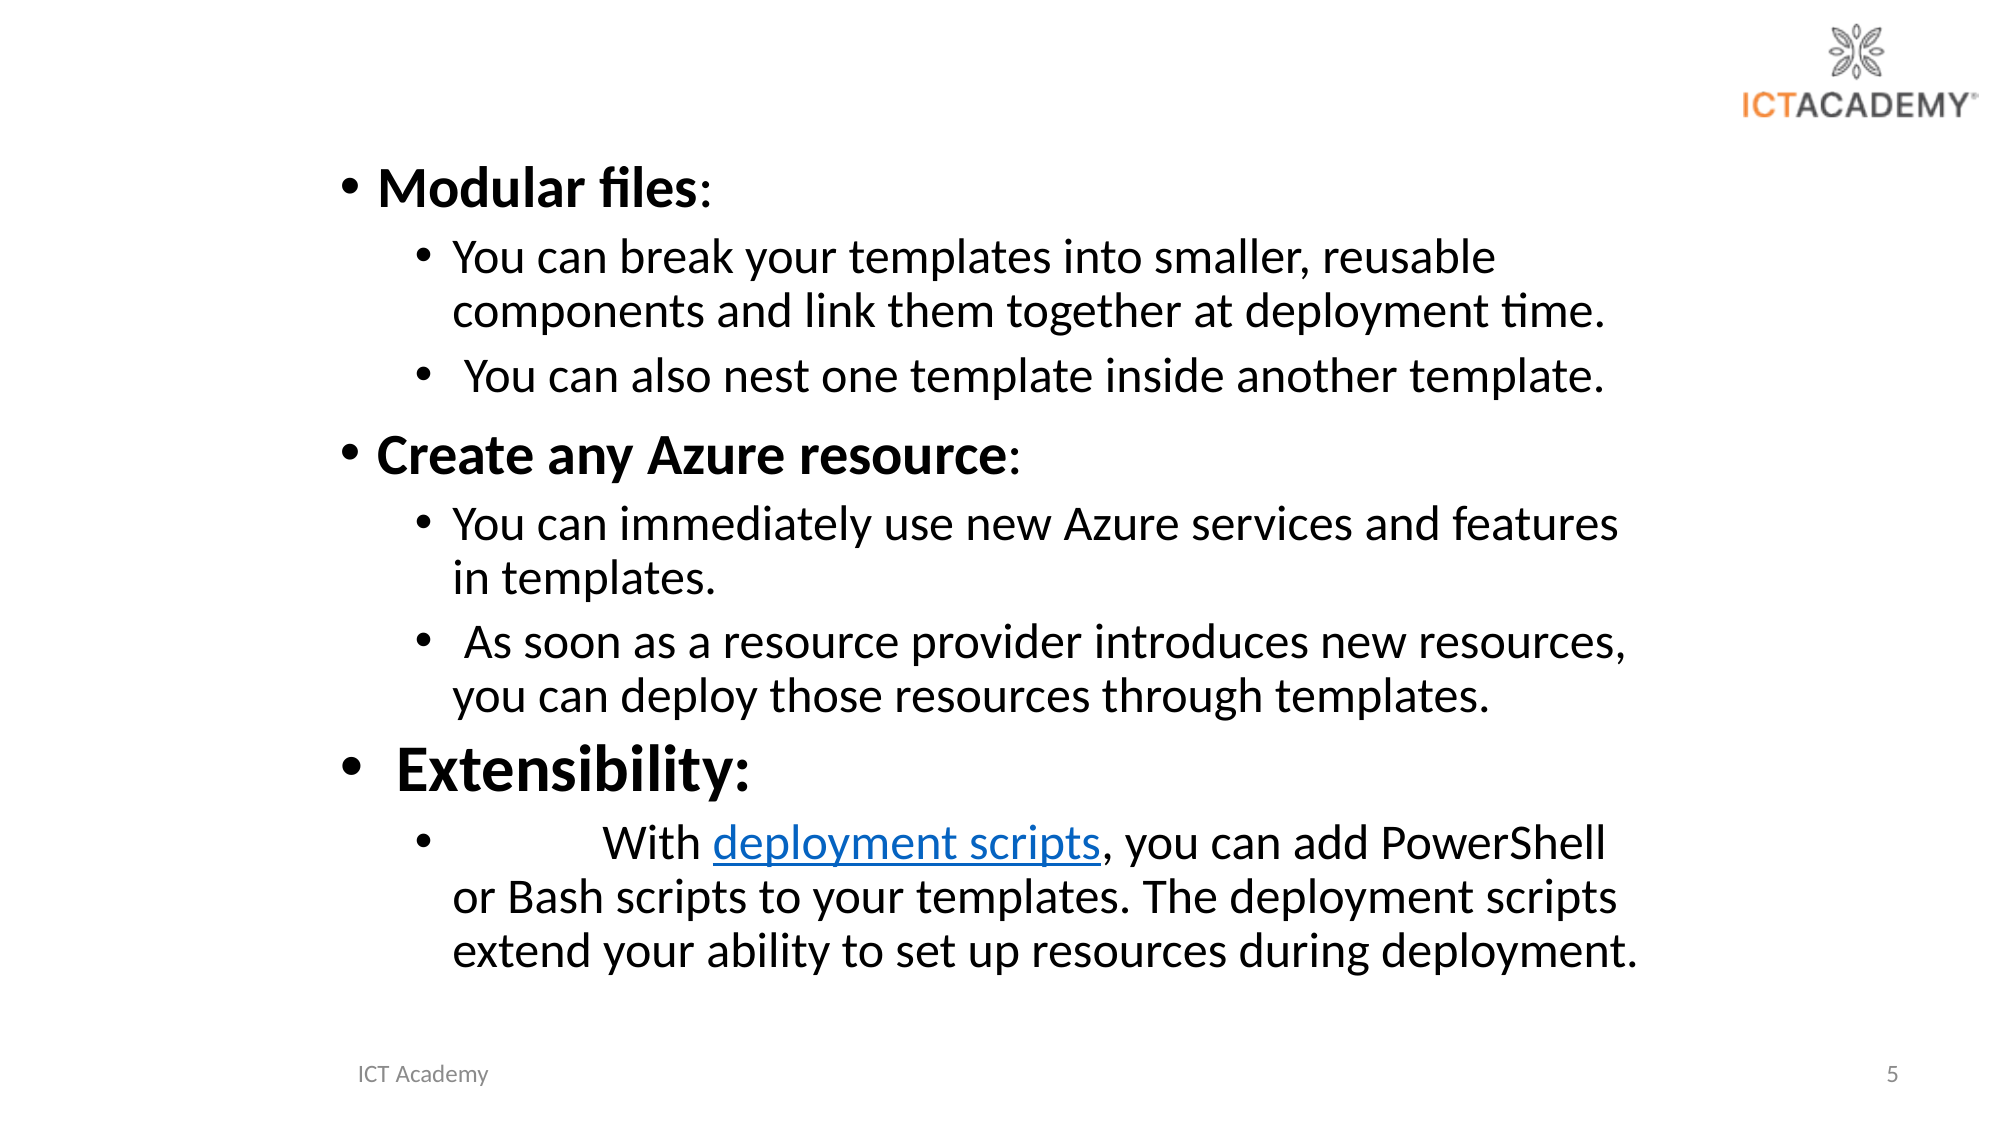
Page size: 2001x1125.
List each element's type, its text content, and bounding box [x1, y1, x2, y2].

picture [1743, 22, 1979, 120]
slide_number 5 [1464, 1042, 1915, 1103]
footer ICT Academy [85, 1042, 761, 1103]
list Modular files: You can break your templates into smaller, reusable components and link them together at deployment time. You can also nest one template inside another template. Create any Azure resource: You can immediately use new Azure services and features in templates. As soon as a resource provider introduces new resources, you can deploy those resources through templates. Extensibility: With deployment scripts, you can add PowerShell or Bash scripts to your templates. The deployment scripts extend your ability to set up resources during deployment. [324, 149, 1675, 1005]
